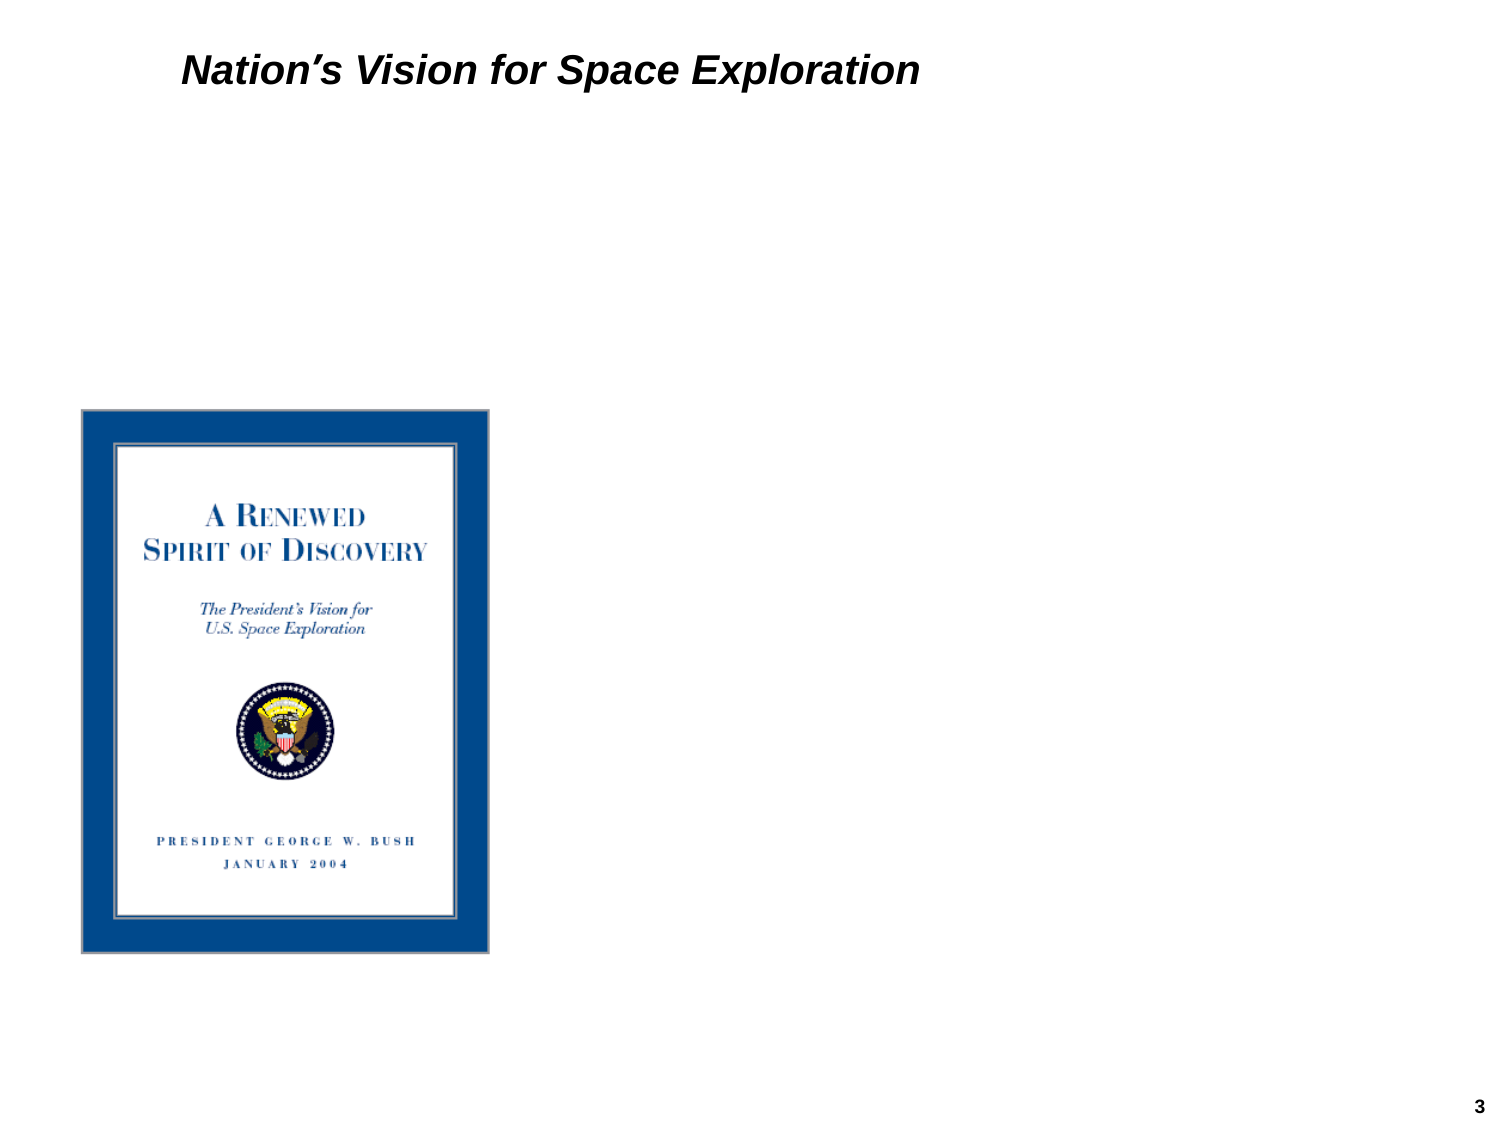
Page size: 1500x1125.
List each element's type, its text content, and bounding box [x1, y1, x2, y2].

picture [74, 402, 497, 965]
text_box 3 [1187, 1087, 1500, 1125]
text_box Nation’s Vision for Space Exploration [166, 0, 1500, 138]
